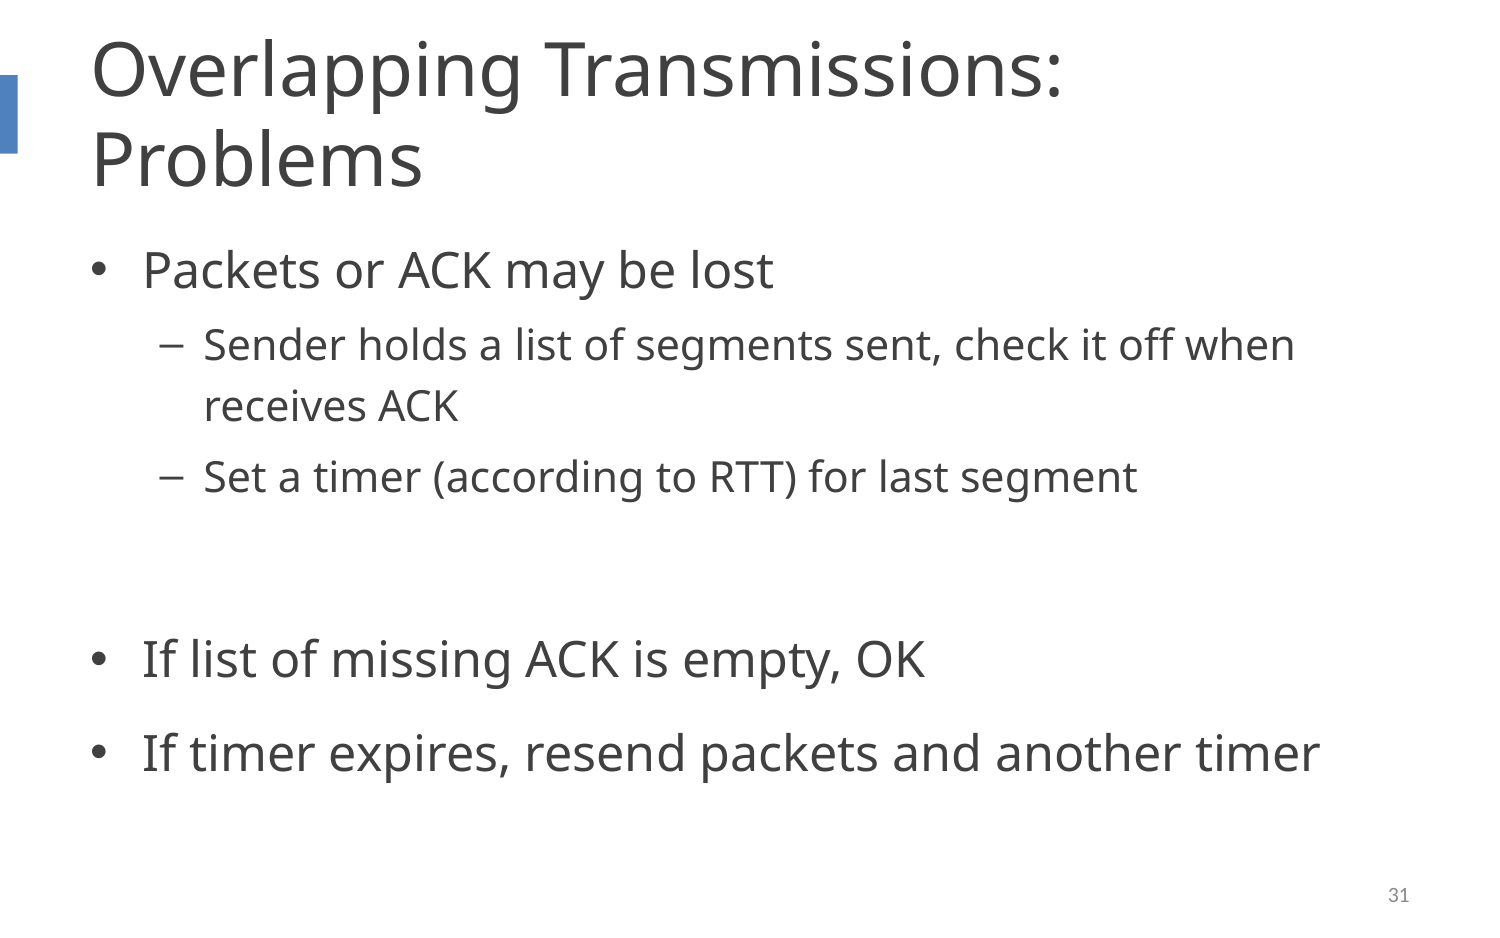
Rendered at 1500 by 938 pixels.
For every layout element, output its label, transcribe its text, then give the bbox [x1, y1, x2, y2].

slide_number 31 [1074, 868, 1425, 919]
title Overlapping Transmissions: Problems [75, 37, 1425, 186]
list Packets or ACK may be lost Sender holds a list of segments sent, check it off when receives ACK Set a timer (according to RTT) for last segment If list of missing ACK is empty, OK If timer expires, resend packets and another timer [75, 218, 1376, 838]
